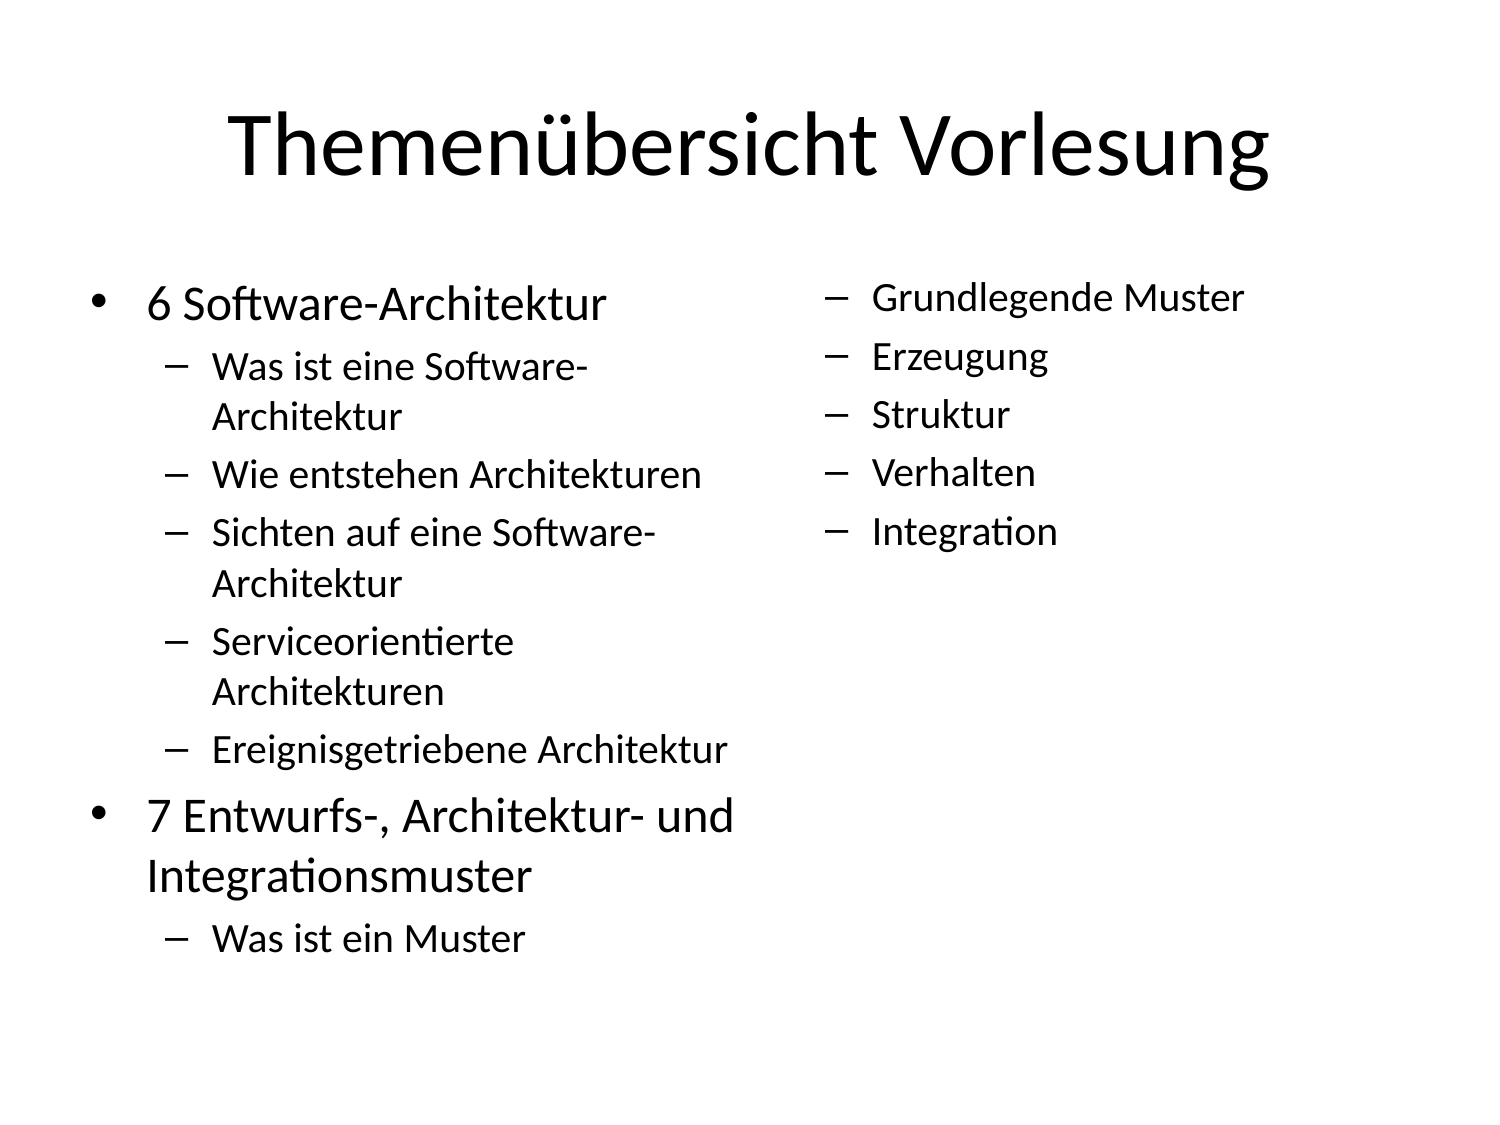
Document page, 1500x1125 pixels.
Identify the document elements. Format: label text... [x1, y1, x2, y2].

list 6 Software-Architektur Was ist eine Software-Architektur Wie entstehen Architekturen Sichten auf eine Software-Architektur Serviceorientierte Architekturen Ereignisgetriebene Architektur 7 Entwurfs-, Architektur- und Integrationsmuster Was ist ein Muster Grundlegende Muster Erzeugung Struktur Verhalten Integration [75, 262, 1425, 1005]
title Themenübersicht Vorlesung [75, 45, 1425, 233]
